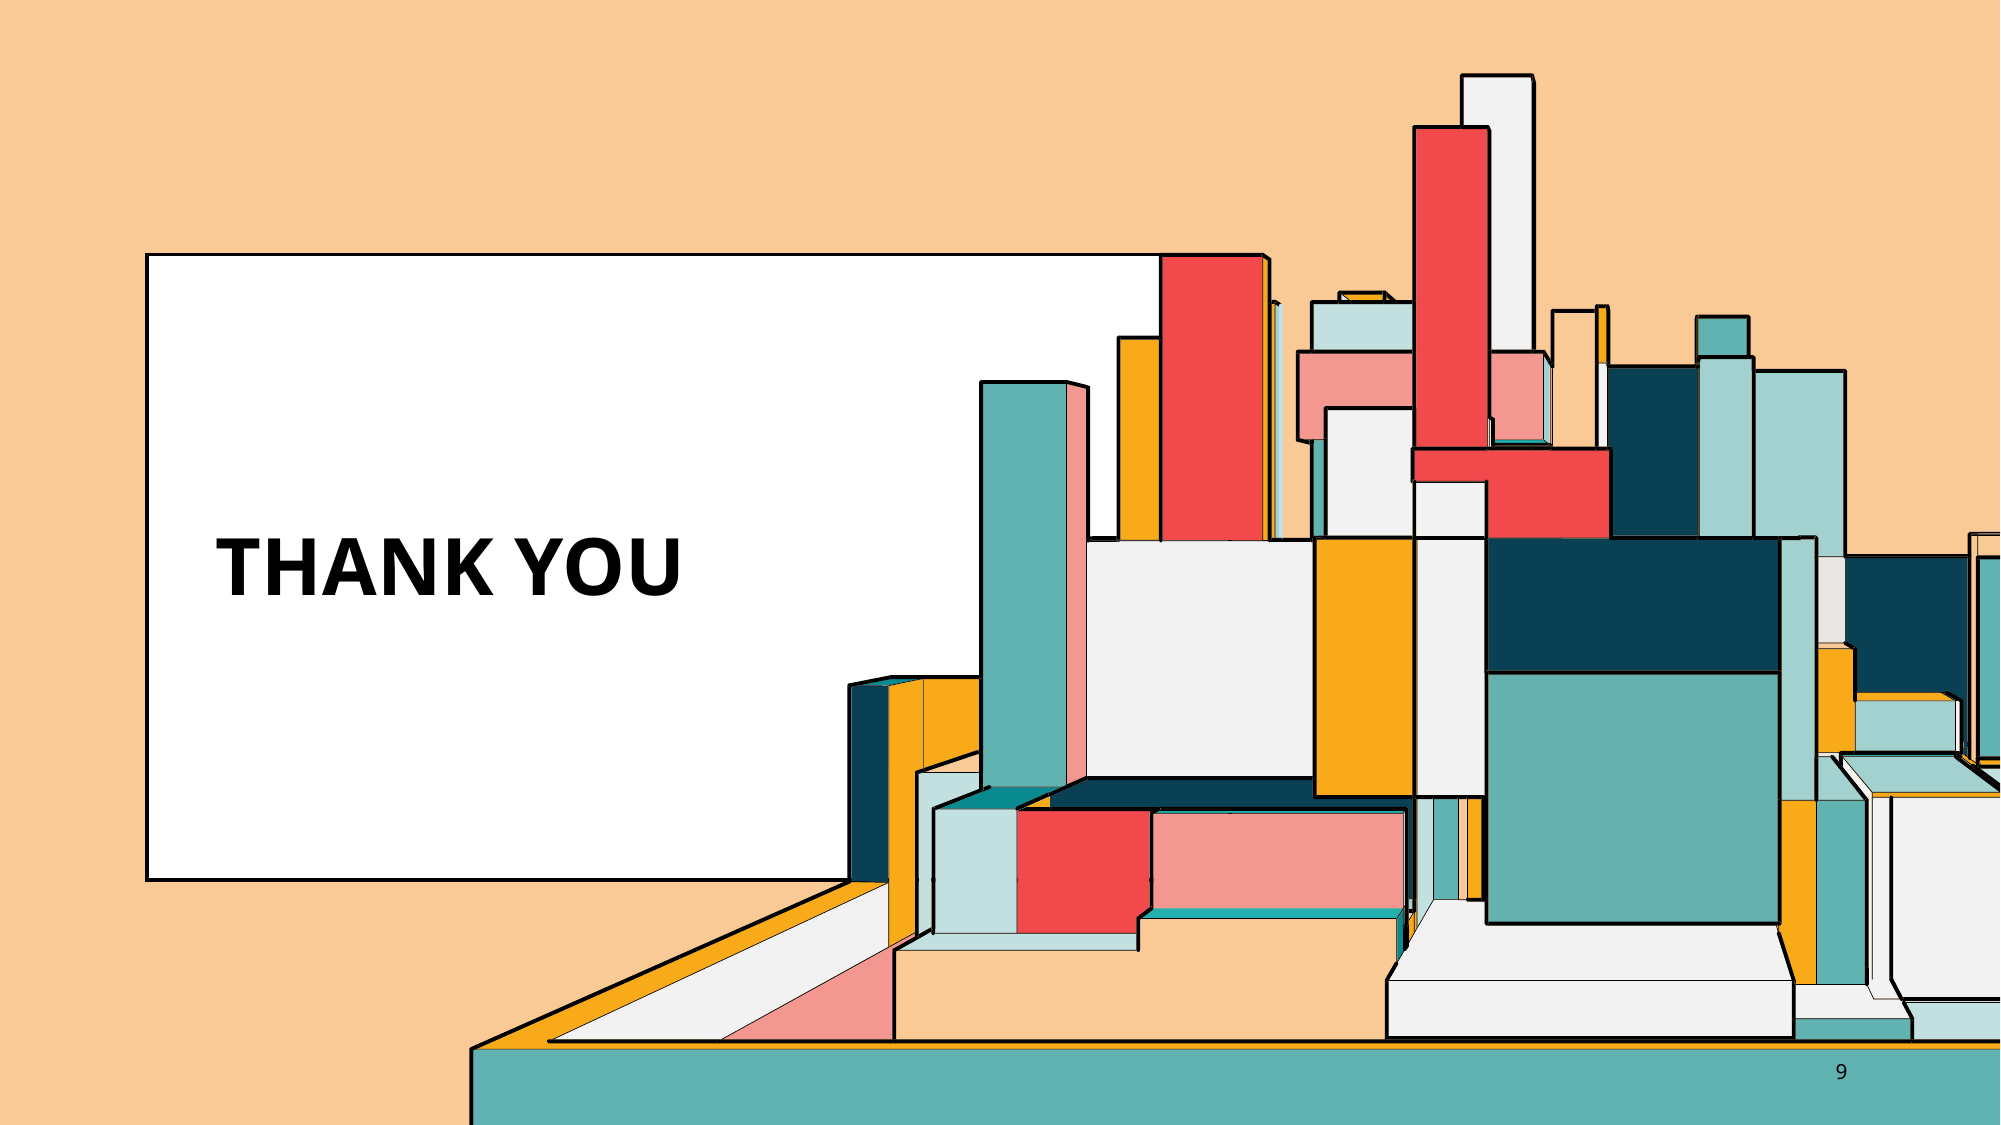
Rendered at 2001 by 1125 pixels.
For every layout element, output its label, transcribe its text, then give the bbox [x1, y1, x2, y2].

slide_number 9 [1412, 1042, 1863, 1103]
title THANK YOU [200, 402, 908, 621]
